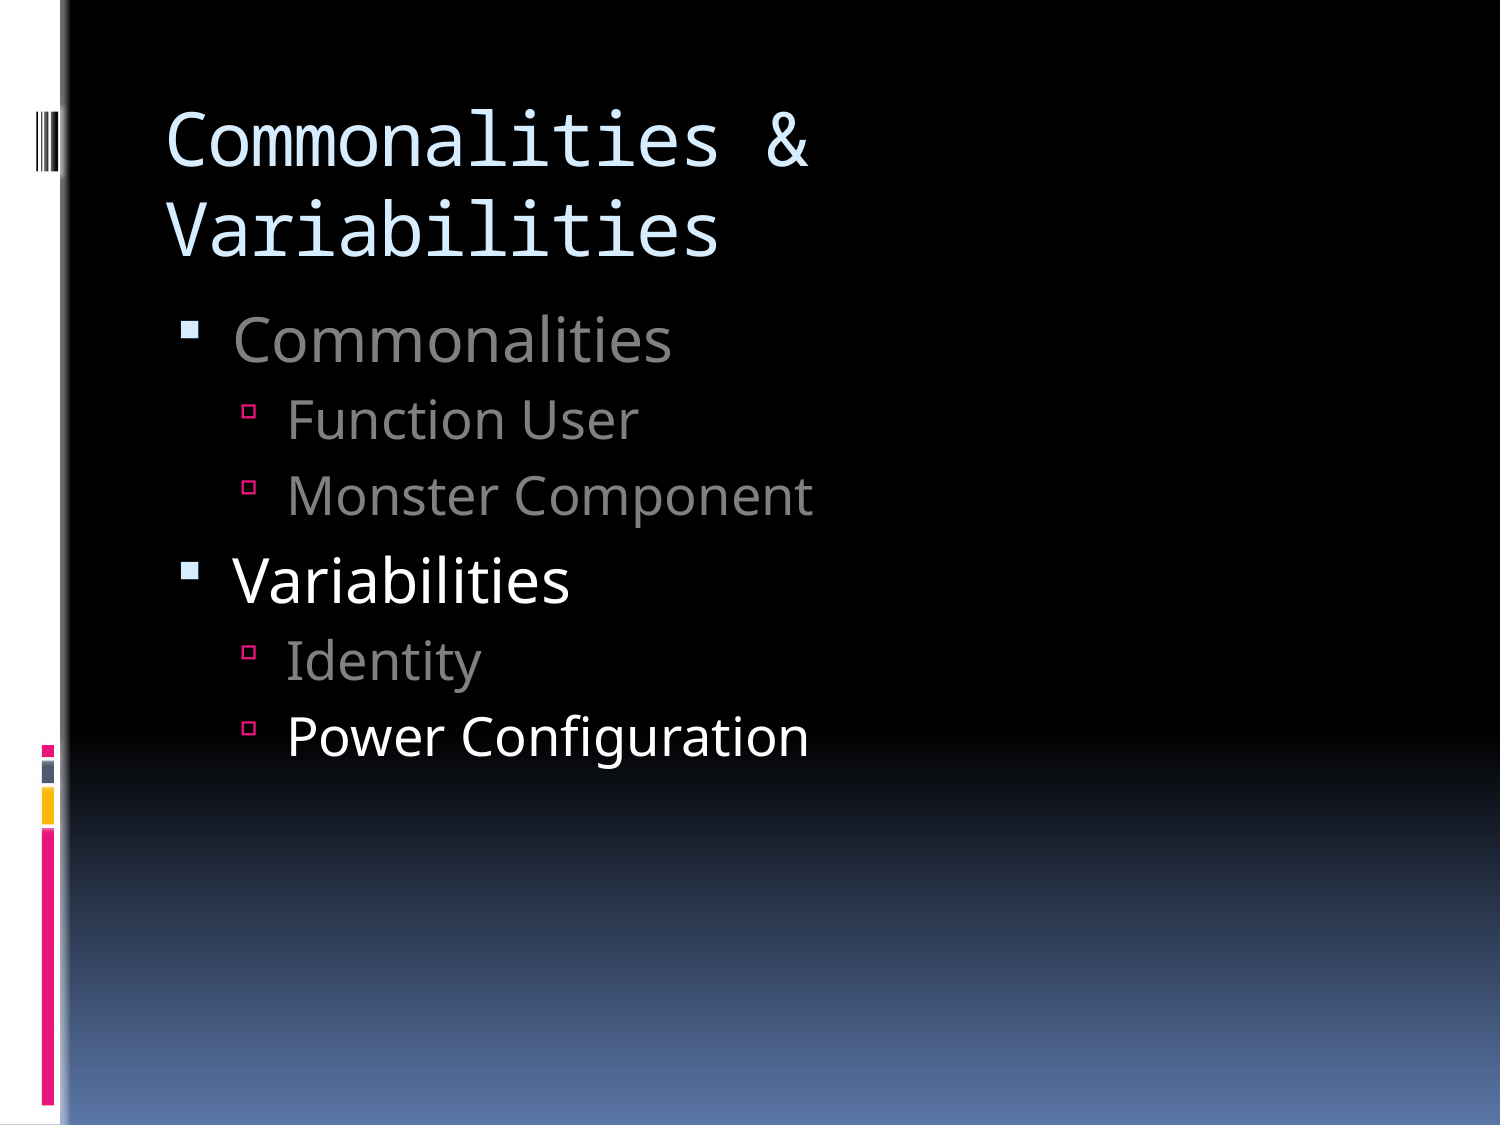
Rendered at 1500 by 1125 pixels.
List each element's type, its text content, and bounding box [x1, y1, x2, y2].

title Commonalities & Variabilities [150, 83, 1425, 234]
list Commonalities Function User Monster Component Variabilities Identity Power Configuration [150, 292, 1425, 1043]
